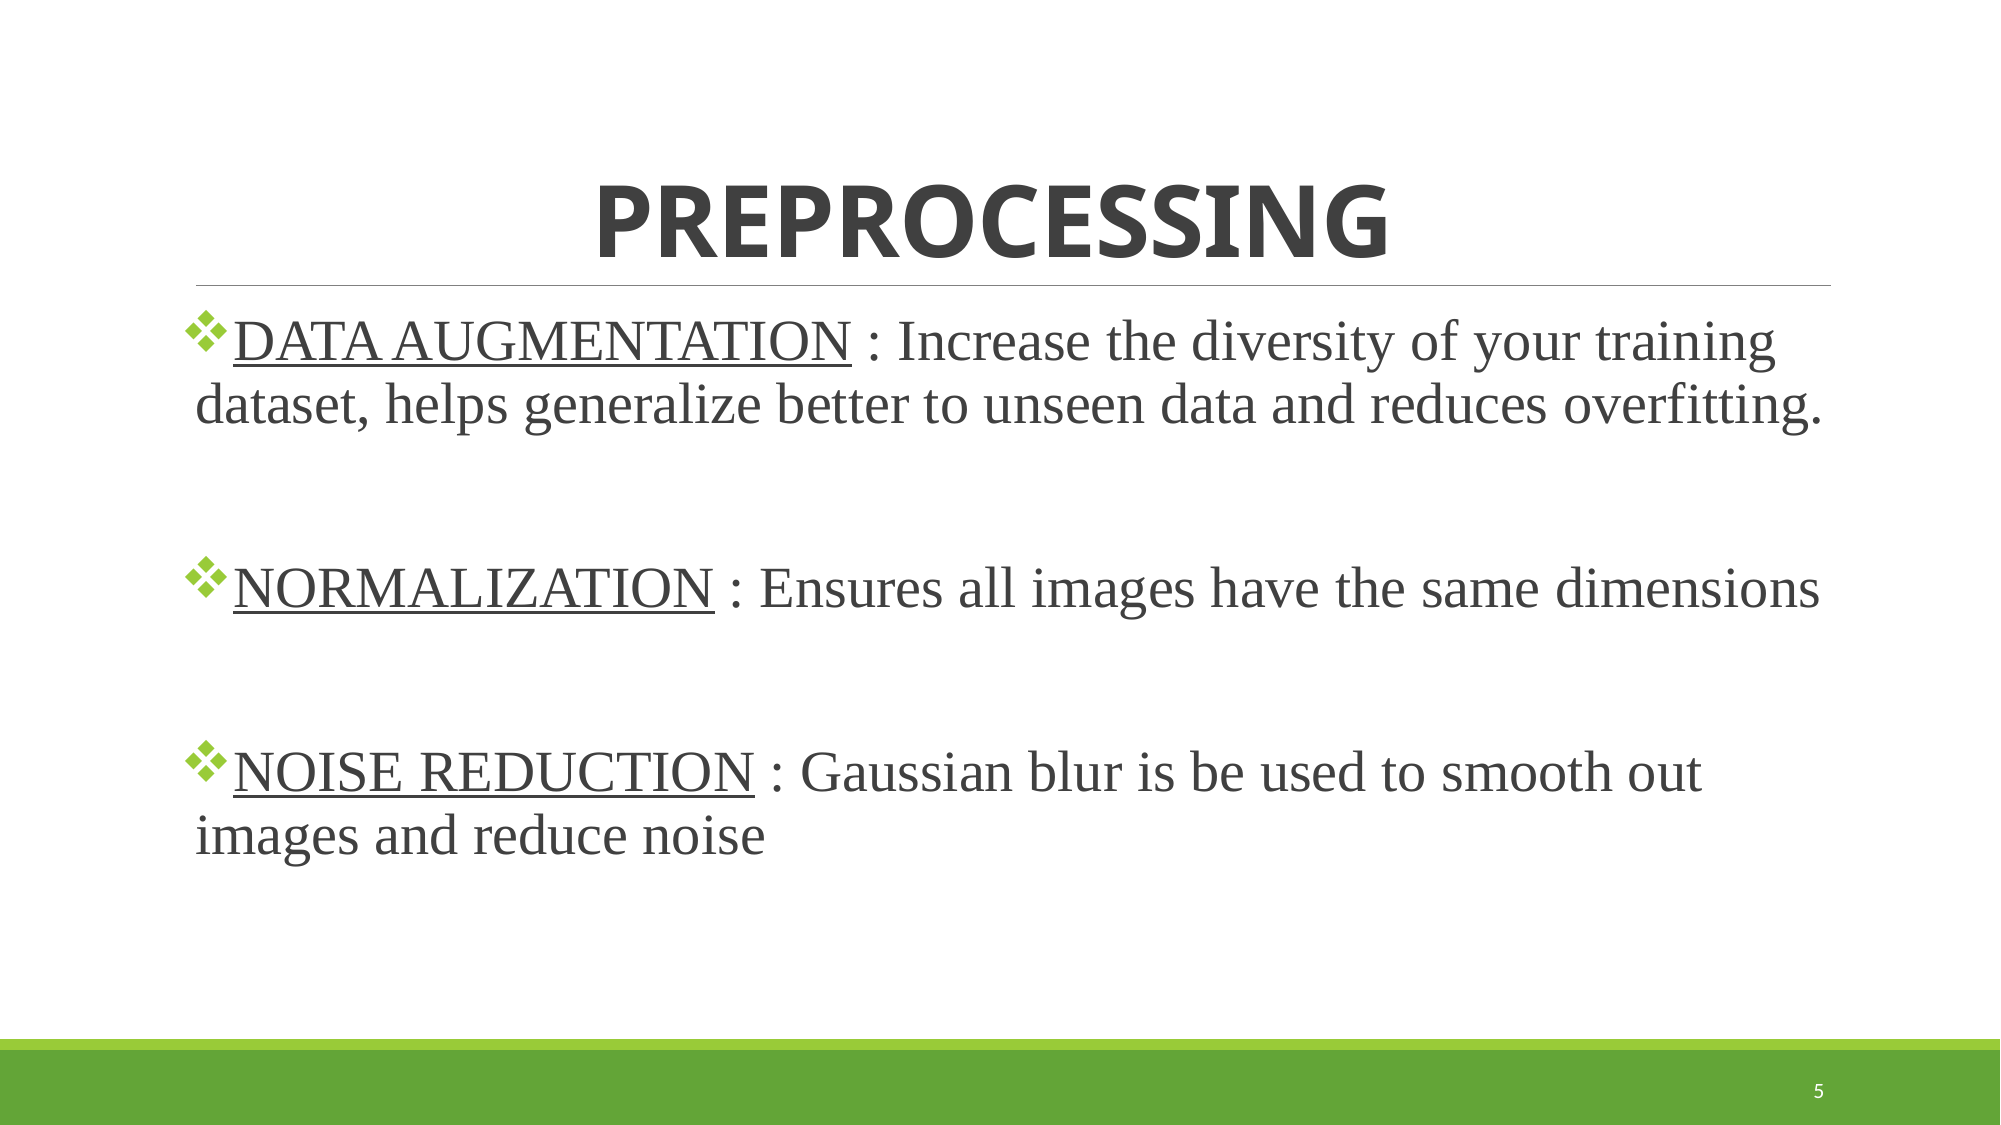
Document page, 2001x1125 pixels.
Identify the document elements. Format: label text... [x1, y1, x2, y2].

title PREPROCESSING [180, 47, 1830, 285]
slide_number 5 [1624, 1059, 1840, 1120]
list DATA AUGMENTATION : Increase the diversity of your training dataset, helps generalize better to unseen data and reduces overfitting. NORMALIZATION : Ensures all images have the same dimensions NOISE REDUCTION : Gaussian blur is be used to smooth out images and reduce noise [180, 302, 1830, 963]
